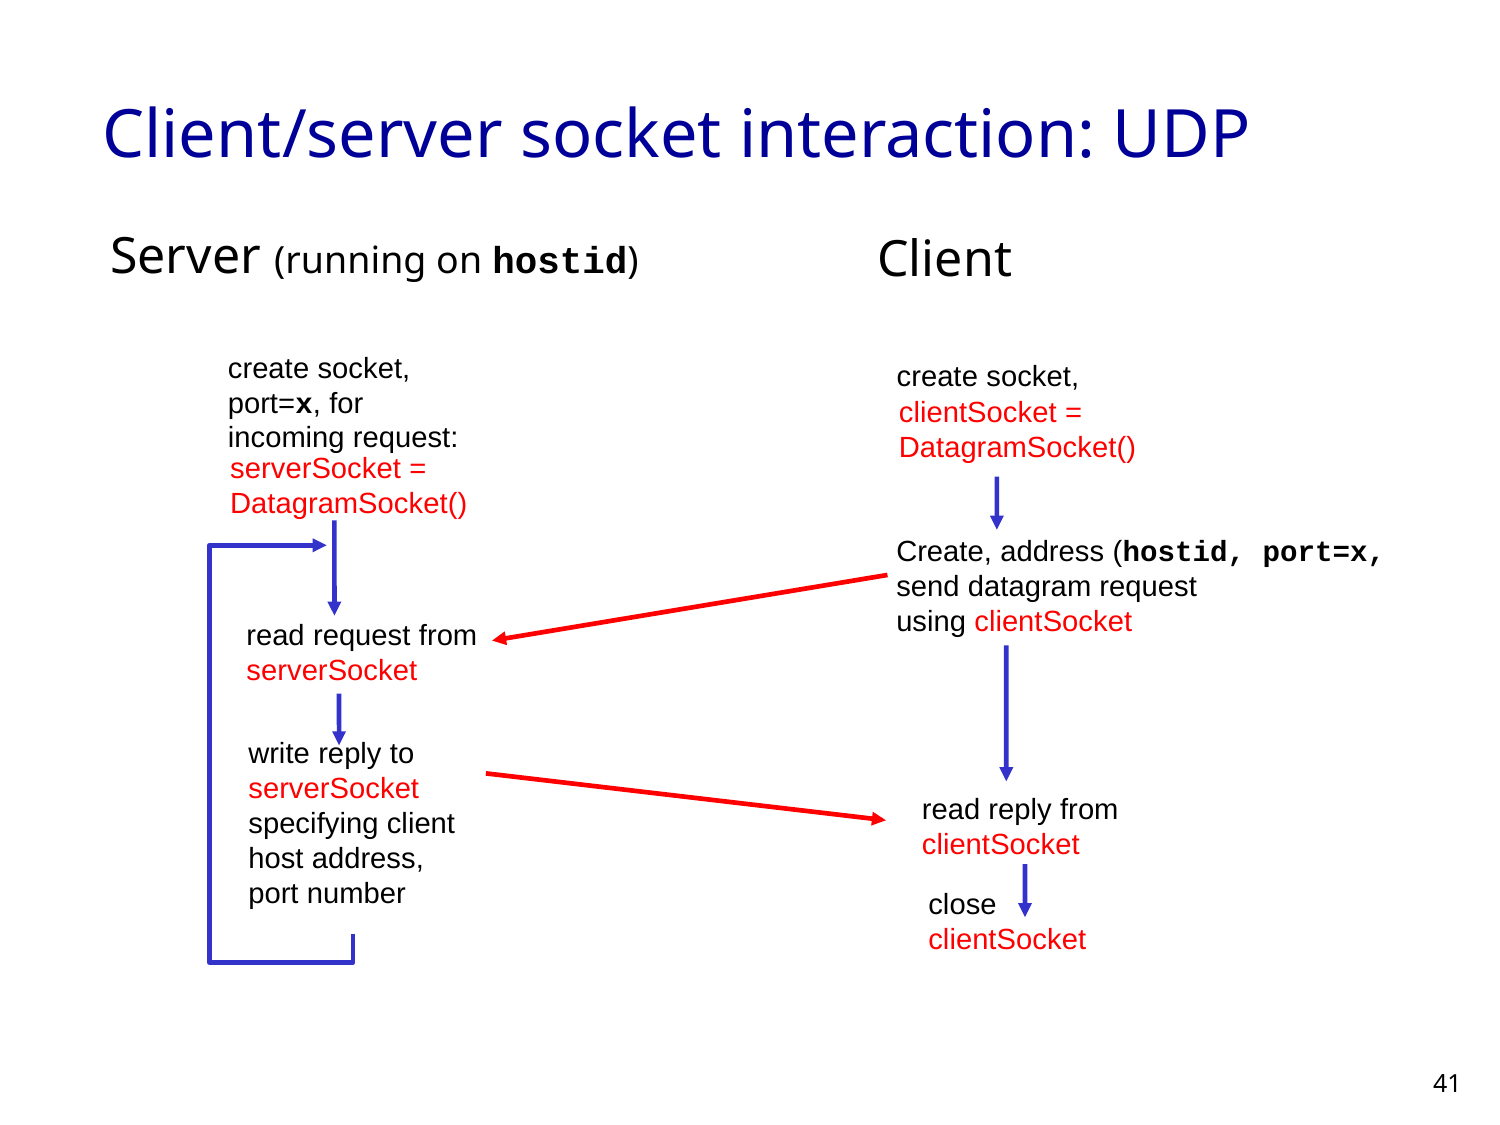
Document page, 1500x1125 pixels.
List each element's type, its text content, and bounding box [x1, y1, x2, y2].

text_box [233, 693, 887, 917]
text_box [213, 341, 493, 695]
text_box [209, 654, 1102, 963]
text_box Server (running on hostid) [95, 215, 654, 291]
title Client/server socket interaction: UDP [87, 37, 1363, 225]
slide_number 41 [1365, 1059, 1477, 1106]
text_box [907, 654, 1134, 868]
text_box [491, 218, 1400, 645]
